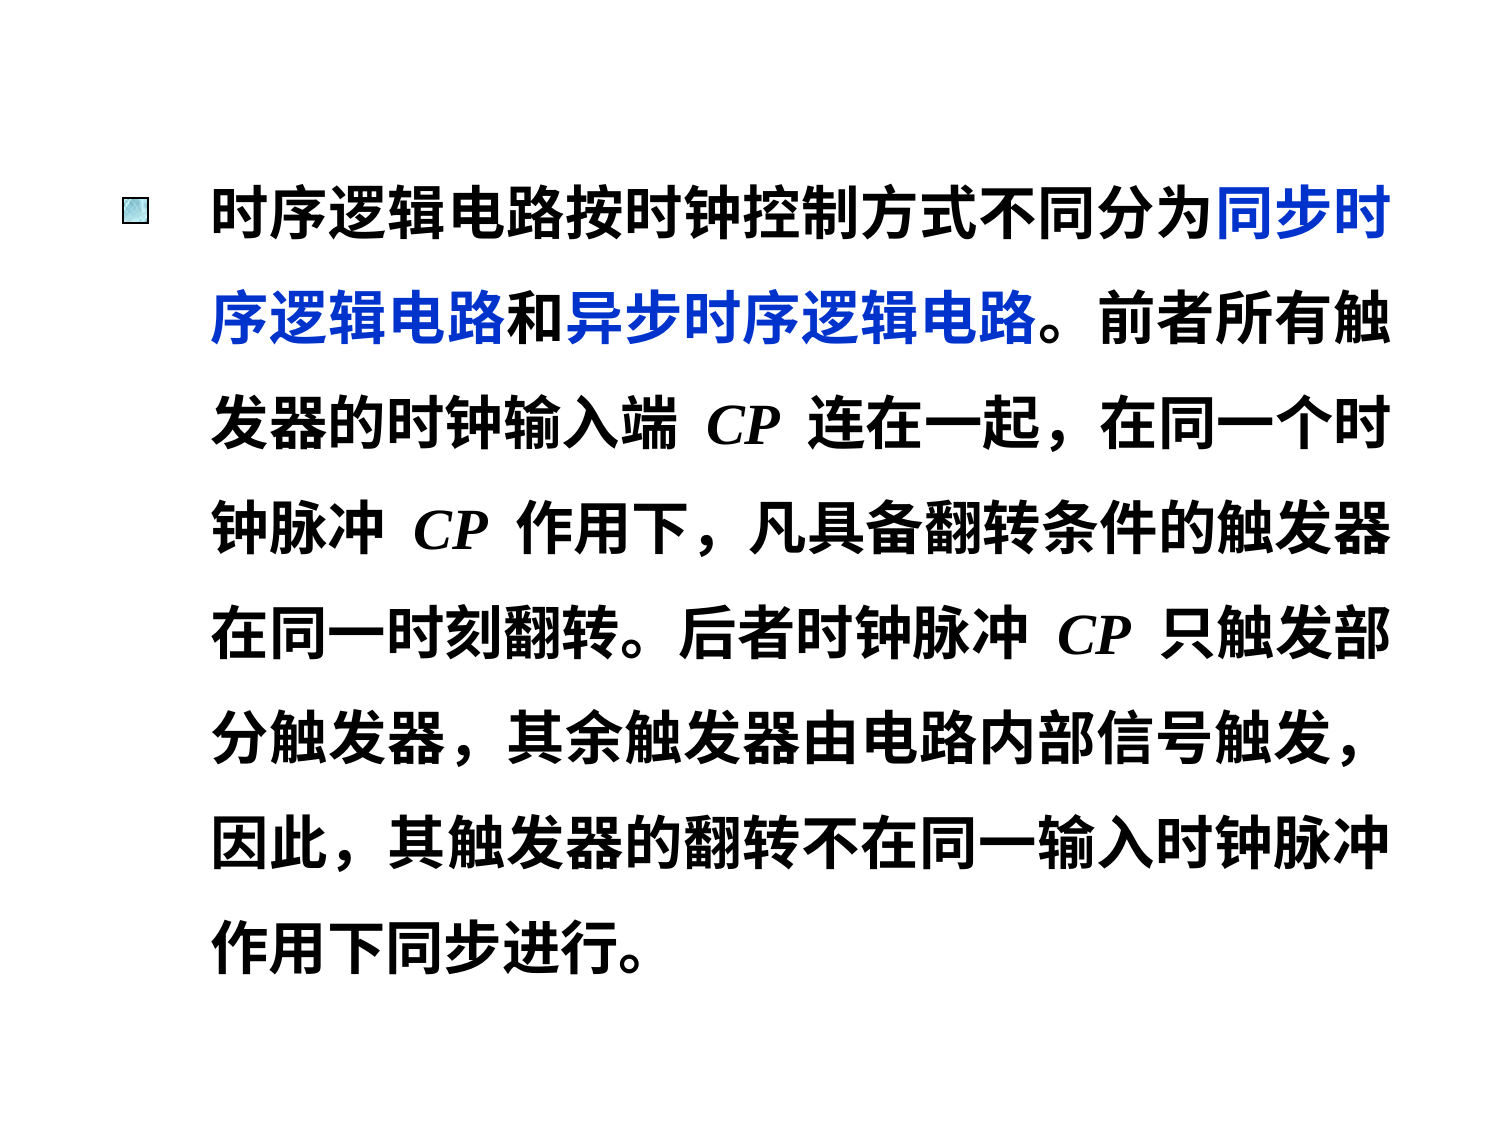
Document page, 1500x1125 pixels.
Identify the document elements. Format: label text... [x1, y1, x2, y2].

text_box [122, 197, 148, 223]
text_box 时序逻辑电路按时钟控制方式不同分为同步时序逻辑电路和异步时序逻辑电路。前者所有触发器的时钟输入端 CP 连在一起，在同一个时钟脉冲 CP 作用下，凡具备翻转条件的触发器在同一时刻翻转。后者时钟脉冲 CP 只触发部分触发器，其余触发器由电路内部信号触发，因此，其触发器的翻转不在同一输入时钟脉冲作用下同步进行。 [196, 133, 1407, 989]
